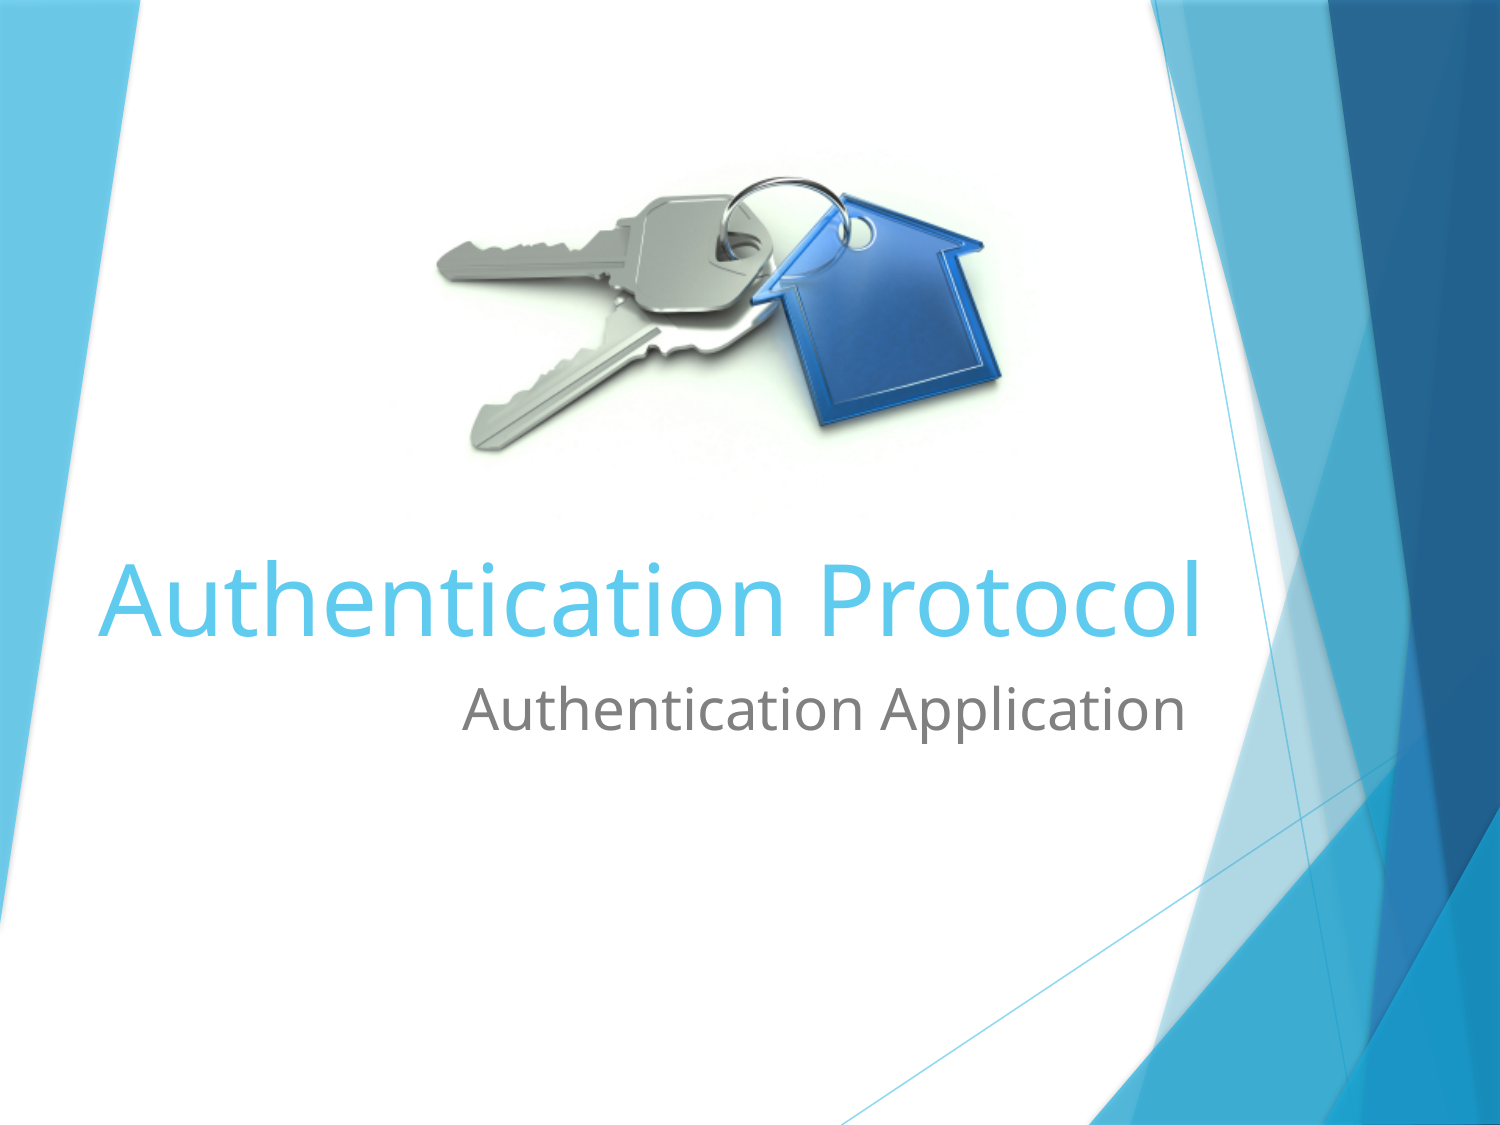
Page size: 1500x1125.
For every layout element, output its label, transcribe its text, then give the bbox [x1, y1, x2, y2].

picture [386, 88, 1053, 530]
title Authentication Protocol [65, 394, 1222, 665]
subtitle Authentication Application [185, 664, 1203, 845]
